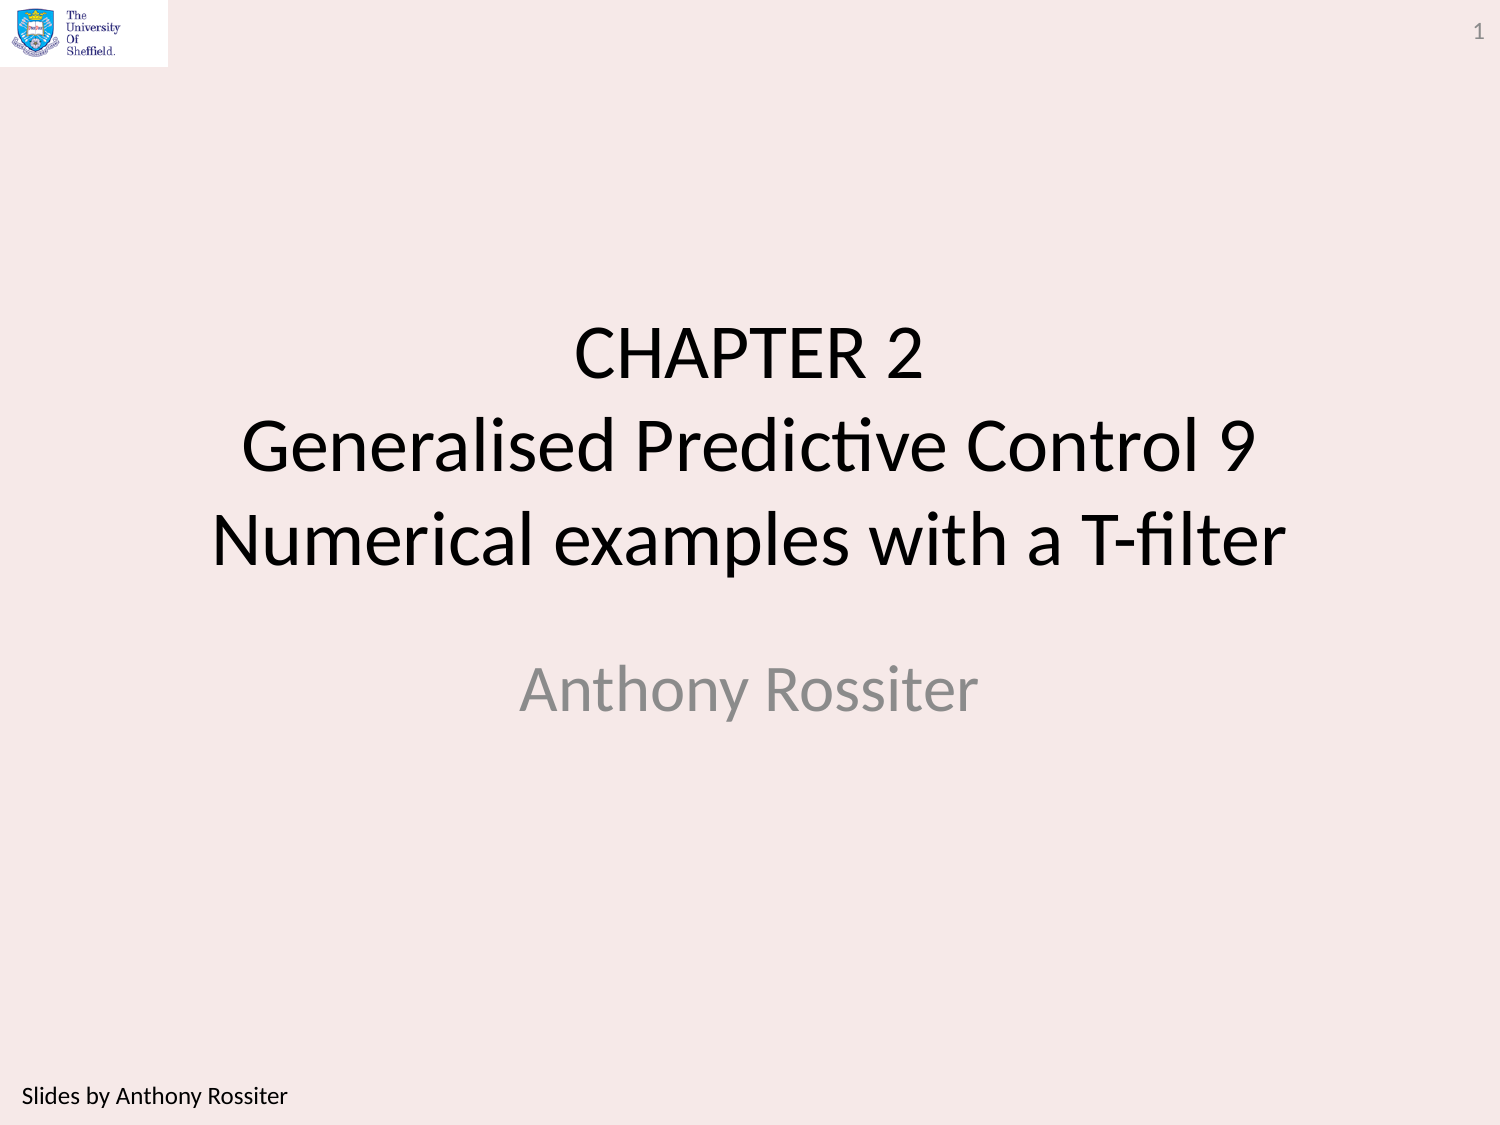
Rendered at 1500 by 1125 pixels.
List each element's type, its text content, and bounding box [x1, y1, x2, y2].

picture [0, 0, 168, 67]
subtitle Anthony Rossiter [225, 637, 1275, 925]
slide_number 1 [1335, 0, 1500, 60]
footer Slides by Anthony Rossiter [0, 1065, 317, 1125]
title CHAPTER 2 Generalised Predictive Control 9 Numerical examples with a T-filter [112, 290, 1388, 591]
